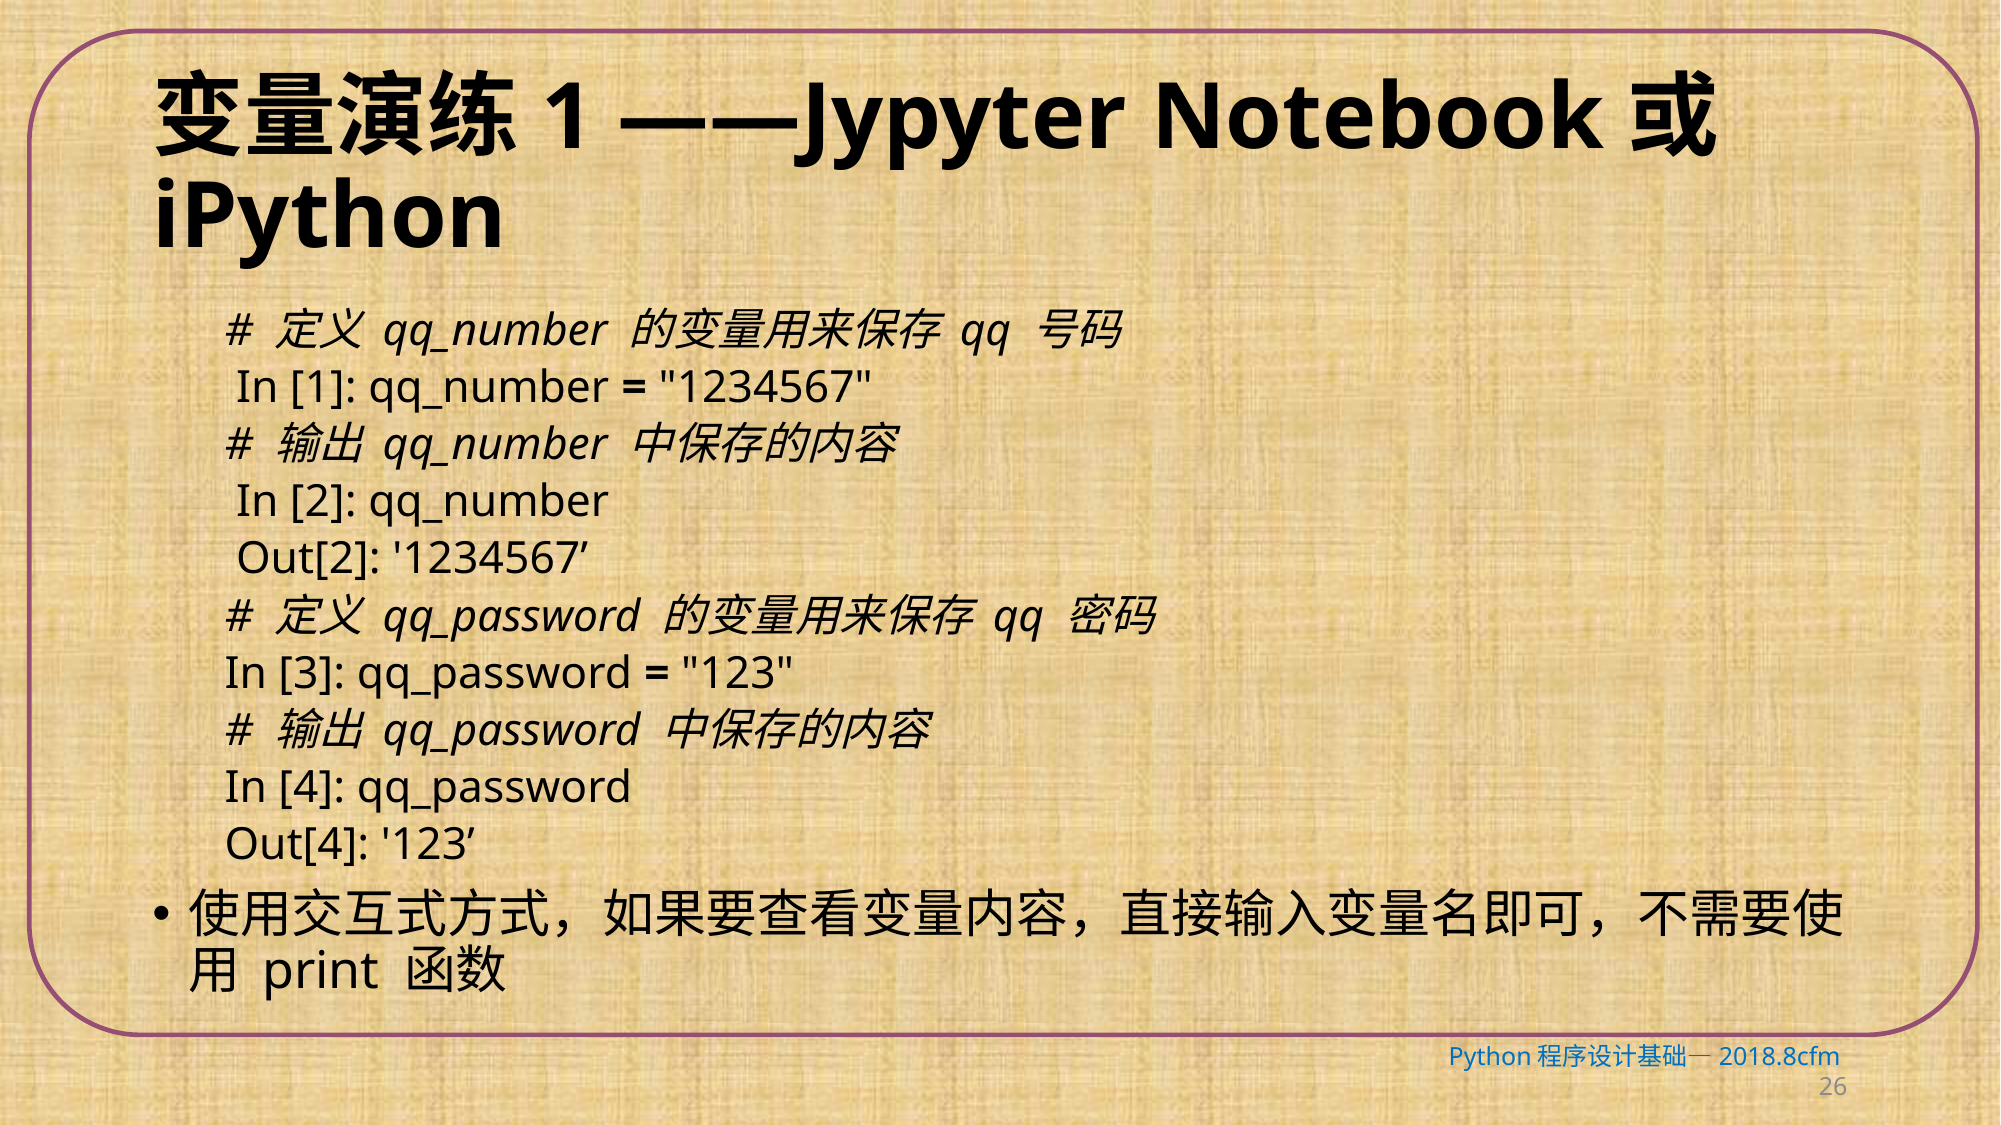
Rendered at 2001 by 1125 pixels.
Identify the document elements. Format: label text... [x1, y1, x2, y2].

list # 定义 qq_number 的变量用来保存 qq 号码 In [1]: qq_number = "1234567" # 输出 qq_number 中保存的内容 In [2]: qq_number Out[2]: '1234567’ # 定义 qq_password 的变量用来保存 qq 密码 In [3]: qq_password = "123" # 输出 qq_password 中保存的内容 In [4]: qq_password Out[4]: '123’ 使用交互式方式，如果要查看变量内容，直接输入变量名即可，不需要使用 print 函数 [137, 299, 1863, 1014]
text_box Python程序设计基础—2018.8cfm 26 [1412, 1042, 1863, 1103]
title 变量演练1 ——Jypyter Notebook或iPython [137, 59, 1863, 278]
picture [0, 0, 2001, 1125]
